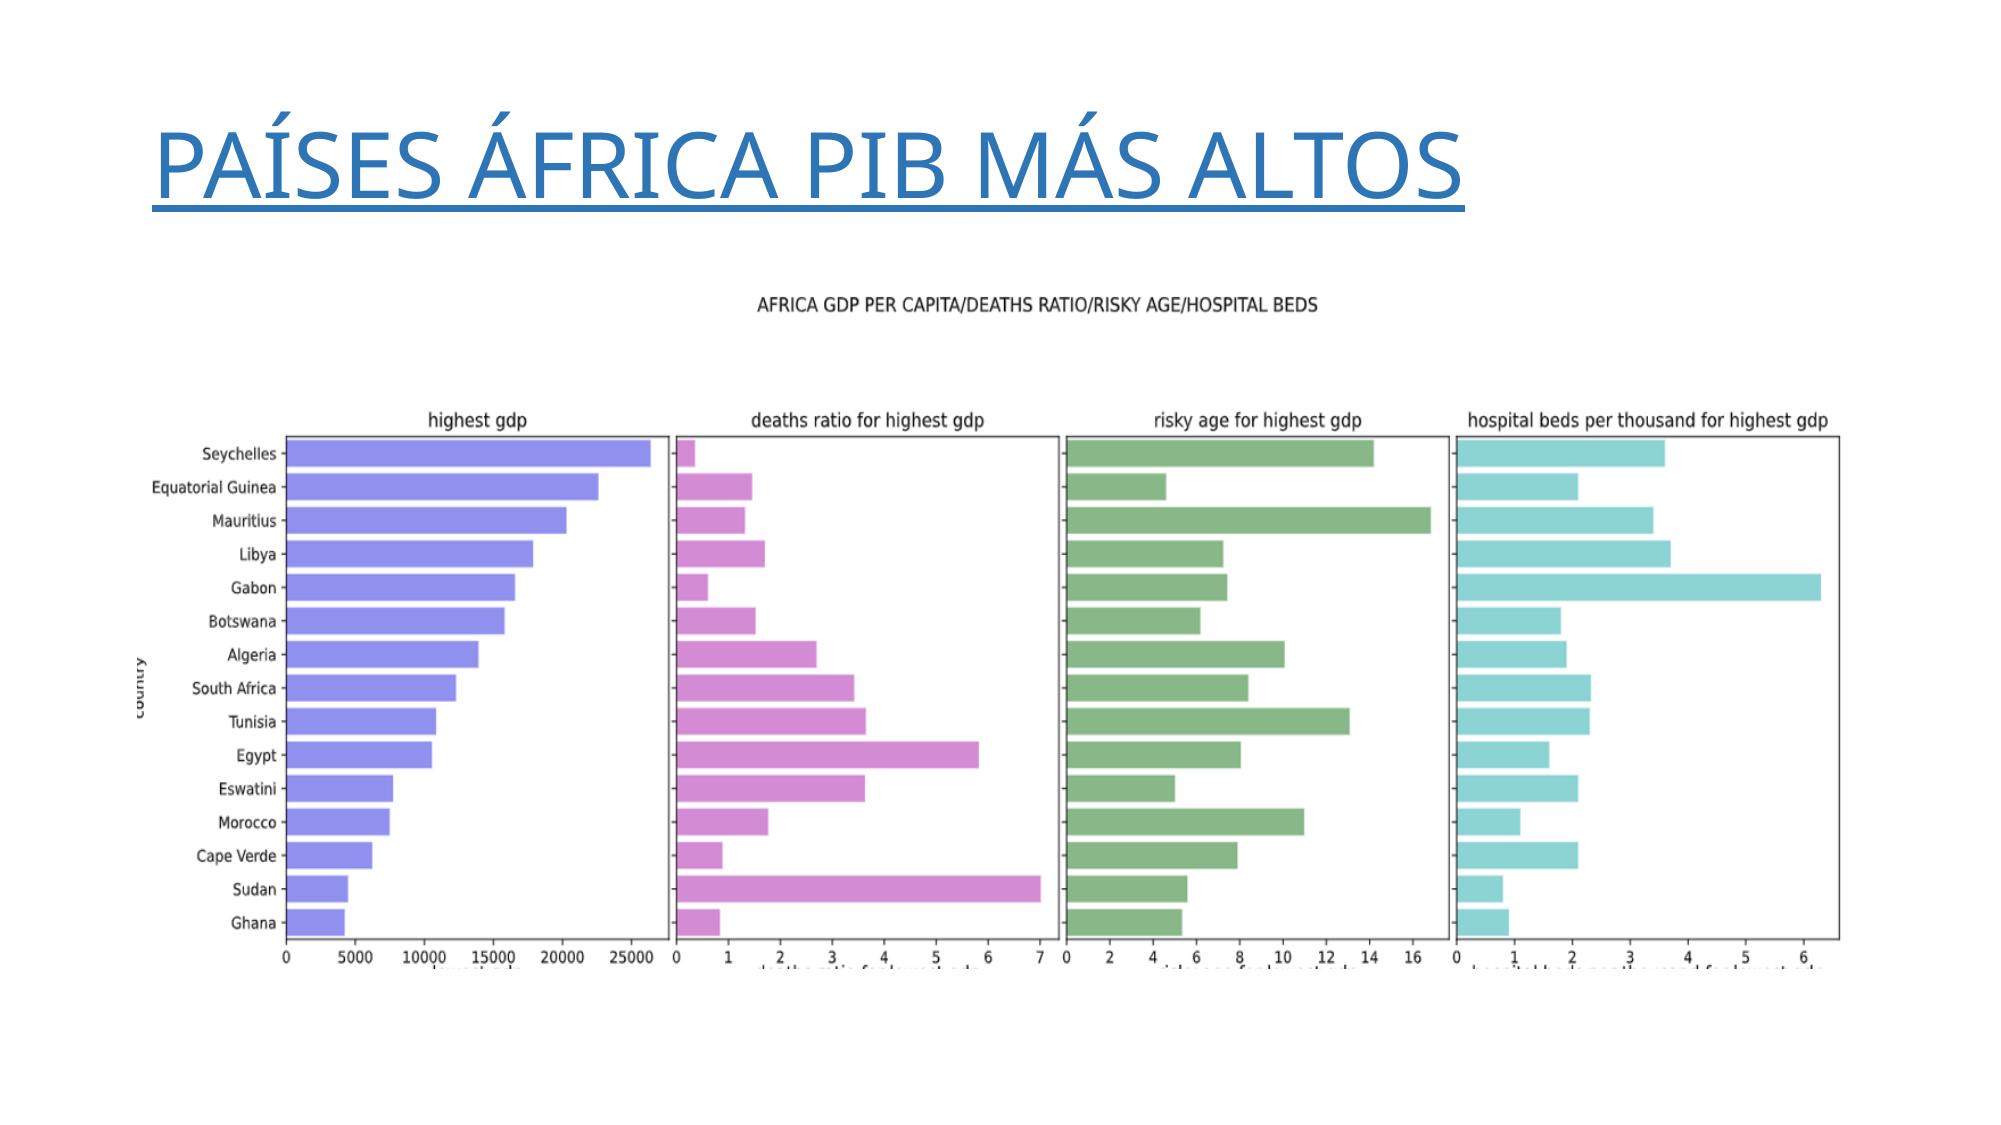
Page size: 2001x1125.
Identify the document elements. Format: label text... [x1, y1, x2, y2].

title PAÍSES ÁFRICA PIB MÁS ALTOS [137, 59, 1863, 243]
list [137, 243, 1863, 969]
